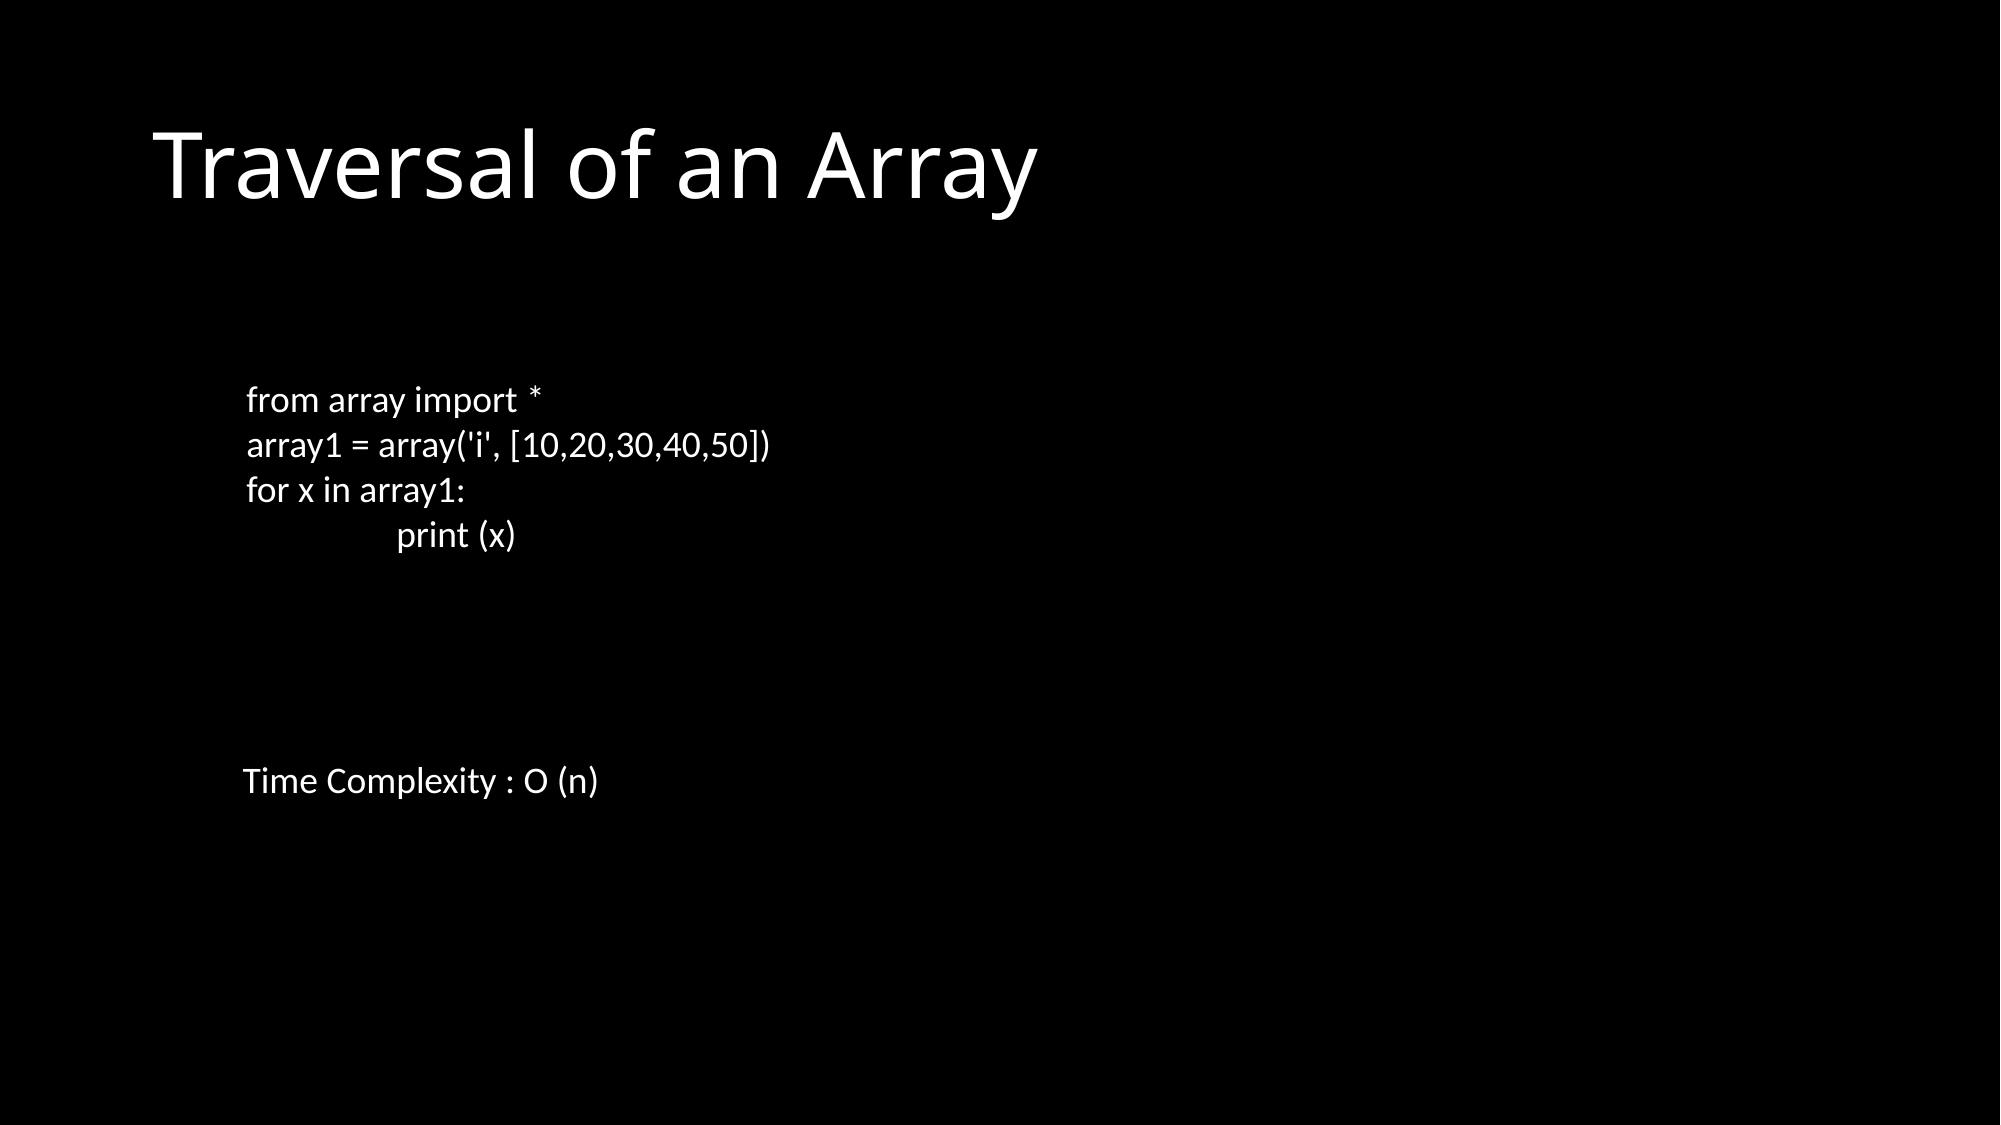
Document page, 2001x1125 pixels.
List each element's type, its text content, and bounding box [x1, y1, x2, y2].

text_box from array import * array1 = array('i', [10,20,30,40,50]) for x in array1: print (x) [231, 368, 787, 563]
text_box Time Complexity : O (n) [227, 741, 1228, 809]
title Traversal of an Array [137, 59, 1863, 278]
